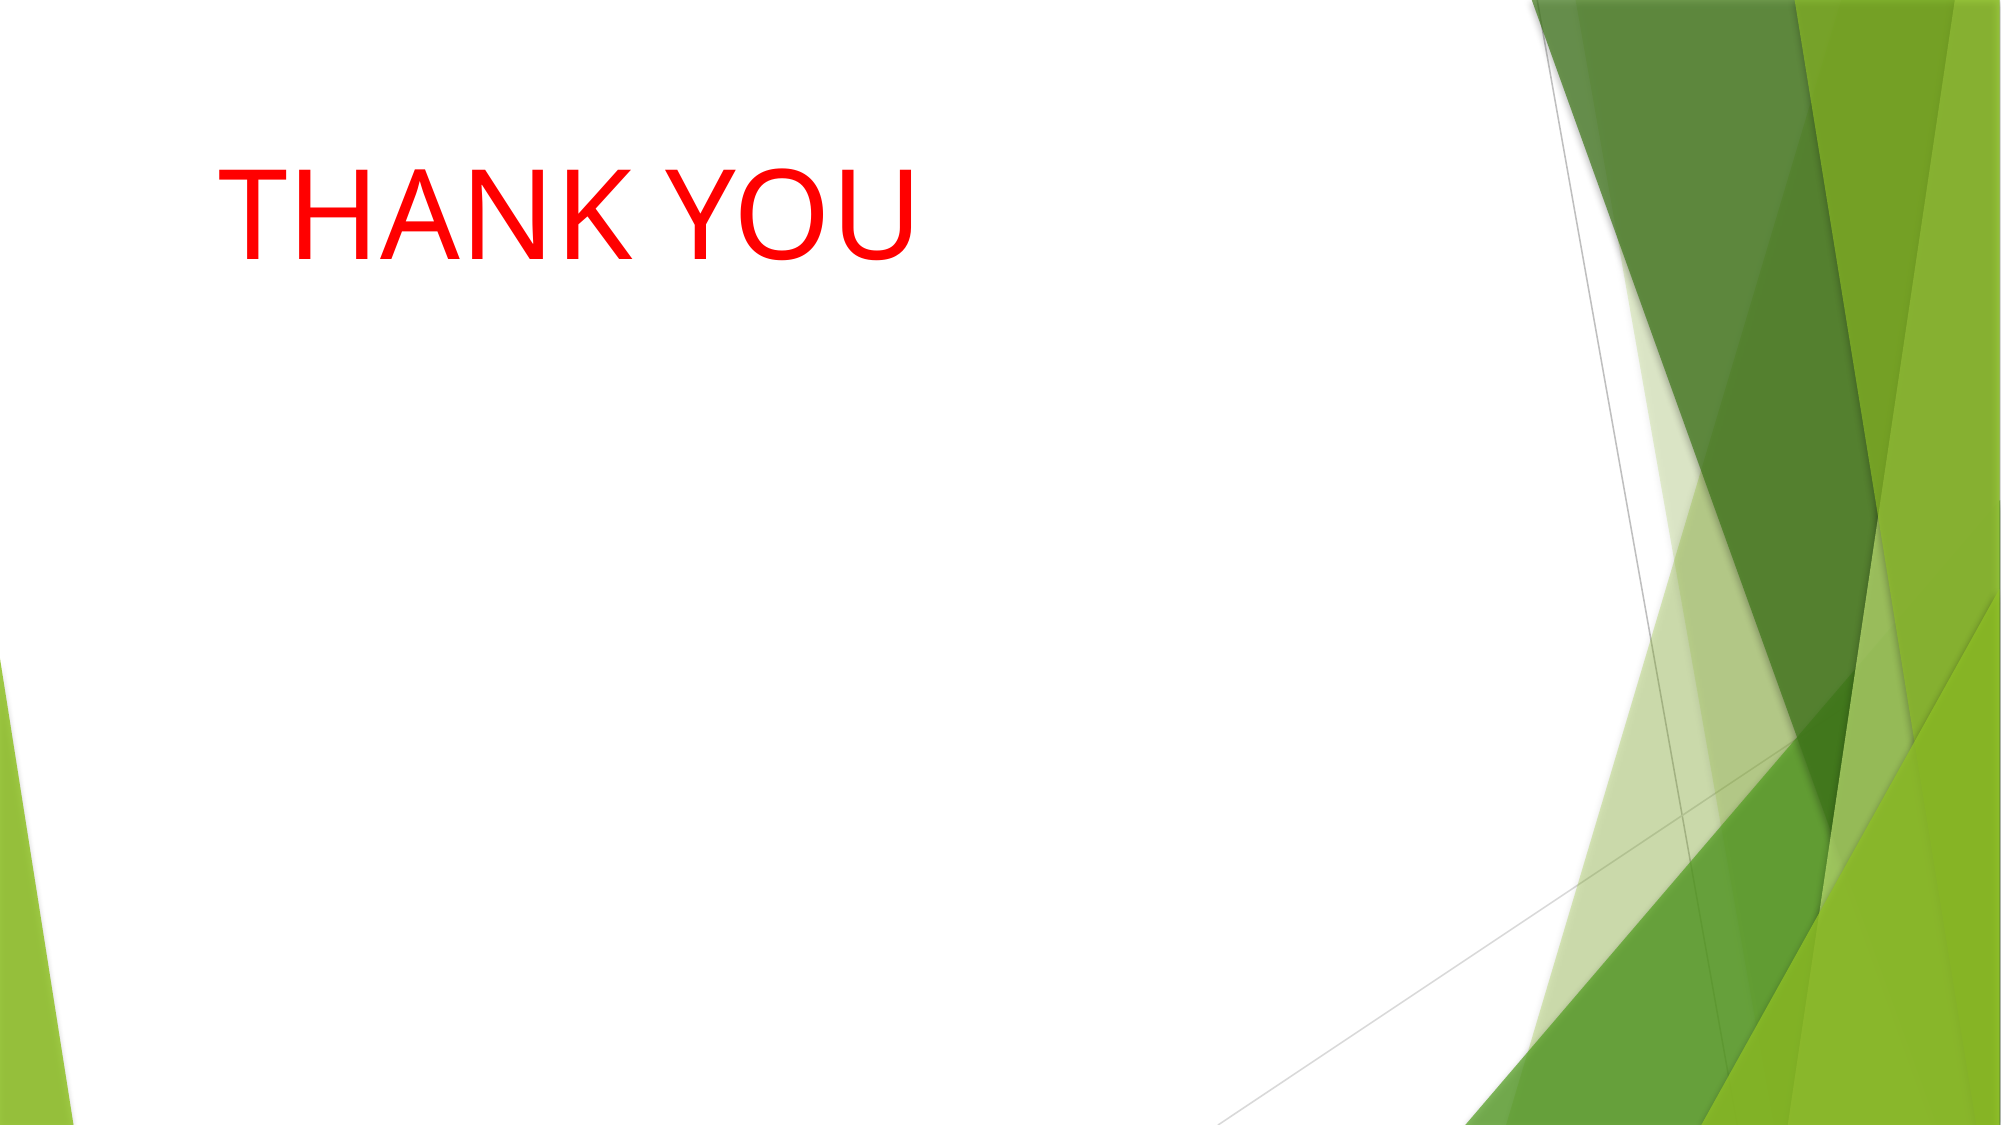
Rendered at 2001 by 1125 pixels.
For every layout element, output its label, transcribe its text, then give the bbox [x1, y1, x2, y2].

title THANK YOU [203, 127, 1779, 1010]
